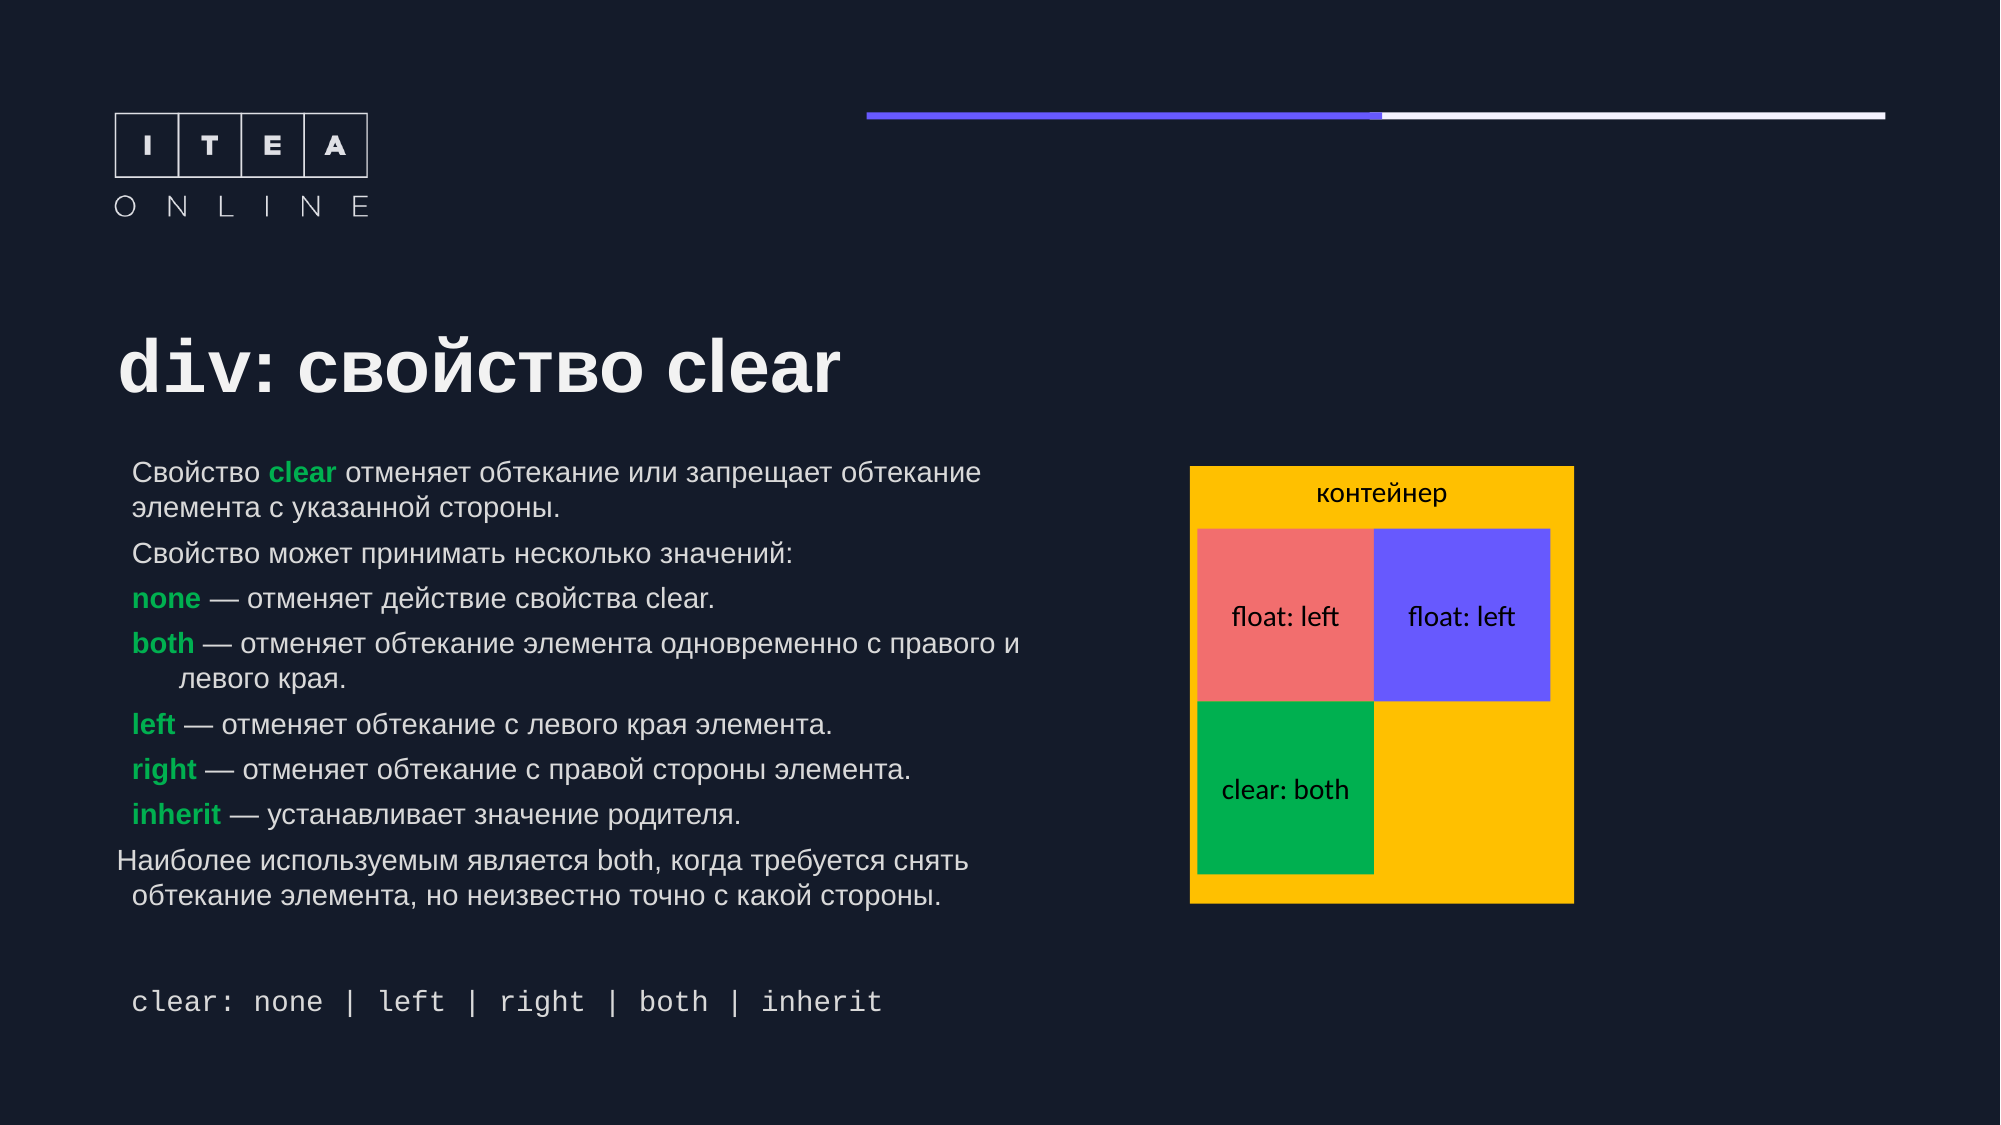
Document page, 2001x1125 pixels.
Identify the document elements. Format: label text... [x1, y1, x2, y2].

text_box Свойство clear отменяет обтекание или запрещает обтекание элемента с указанной стороны. Свойство может принимать несколько значений: none — отменяет действие свойства clear. both — отменяет обтекание элемента одновременно с правого и левого края. left — отменяет обтекание с левого края элемента. right — отменяет обтекание с правой стороны элемента. inherit — устанавливает значение родителя. Наиболее используемым является both, когда требуется снять обтекание элемента, но неизвестно точно с какой стороны. [101, 446, 1102, 919]
title div: свойство clear [101, 320, 1886, 418]
text_box [866, 112, 1383, 120]
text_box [1189, 466, 1575, 904]
text_box [1383, 112, 1886, 120]
picture [114, 112, 369, 217]
text_box clear: none | left | right | both | inherit [116, 974, 899, 1025]
